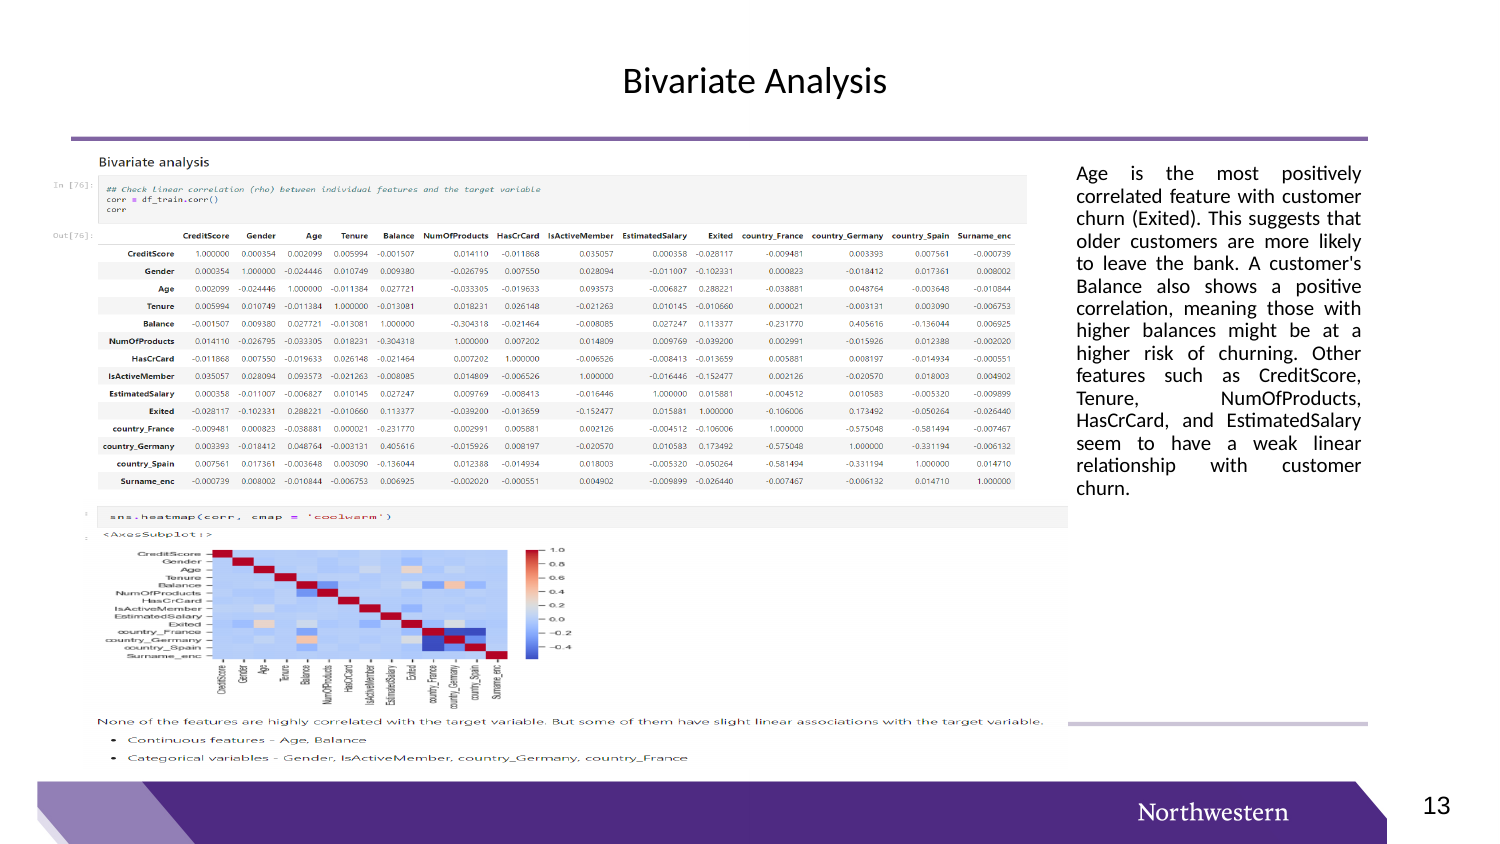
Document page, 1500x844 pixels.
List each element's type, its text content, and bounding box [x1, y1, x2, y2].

picture [0, 0, 1499, 844]
text_box Bivariate Analysis [607, 49, 1015, 109]
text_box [70, 136, 1369, 769]
slide_number 12 [1367, 782, 1466, 827]
